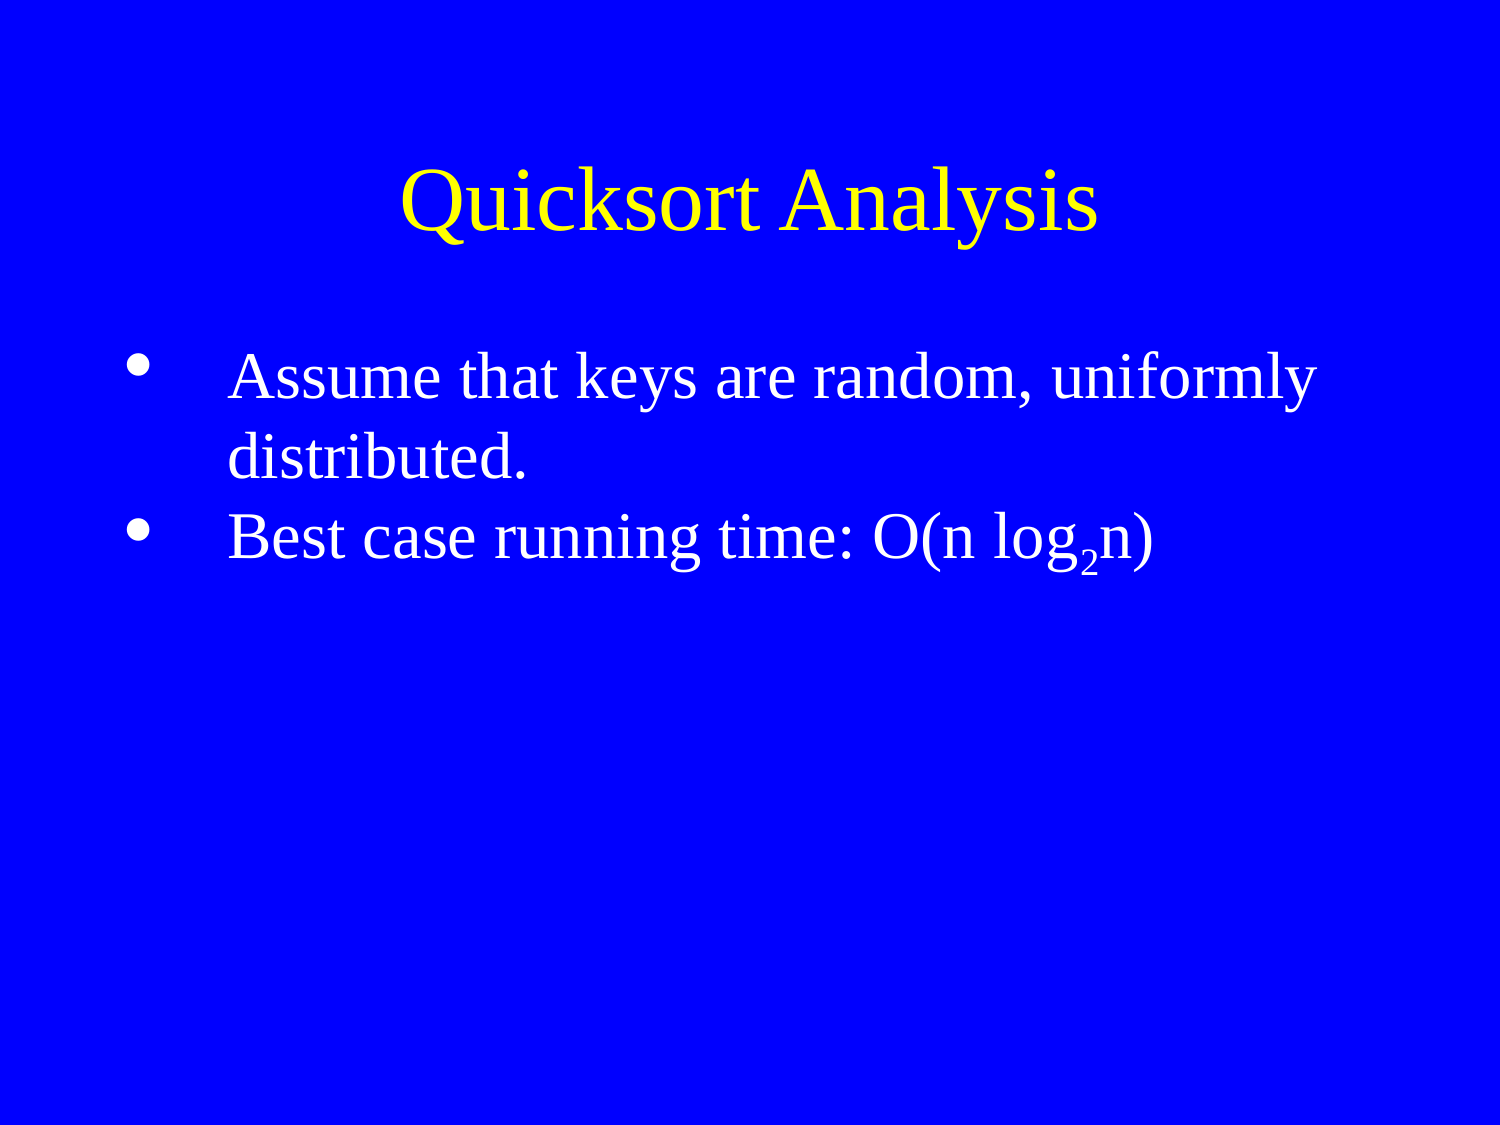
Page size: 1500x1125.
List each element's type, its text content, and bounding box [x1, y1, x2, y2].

text_box Assume that keys are random, uniformly distributed. Best case running time: O(n log2n) [112, 324, 1388, 1000]
text_box Quicksort Analysis [112, 99, 1388, 288]
